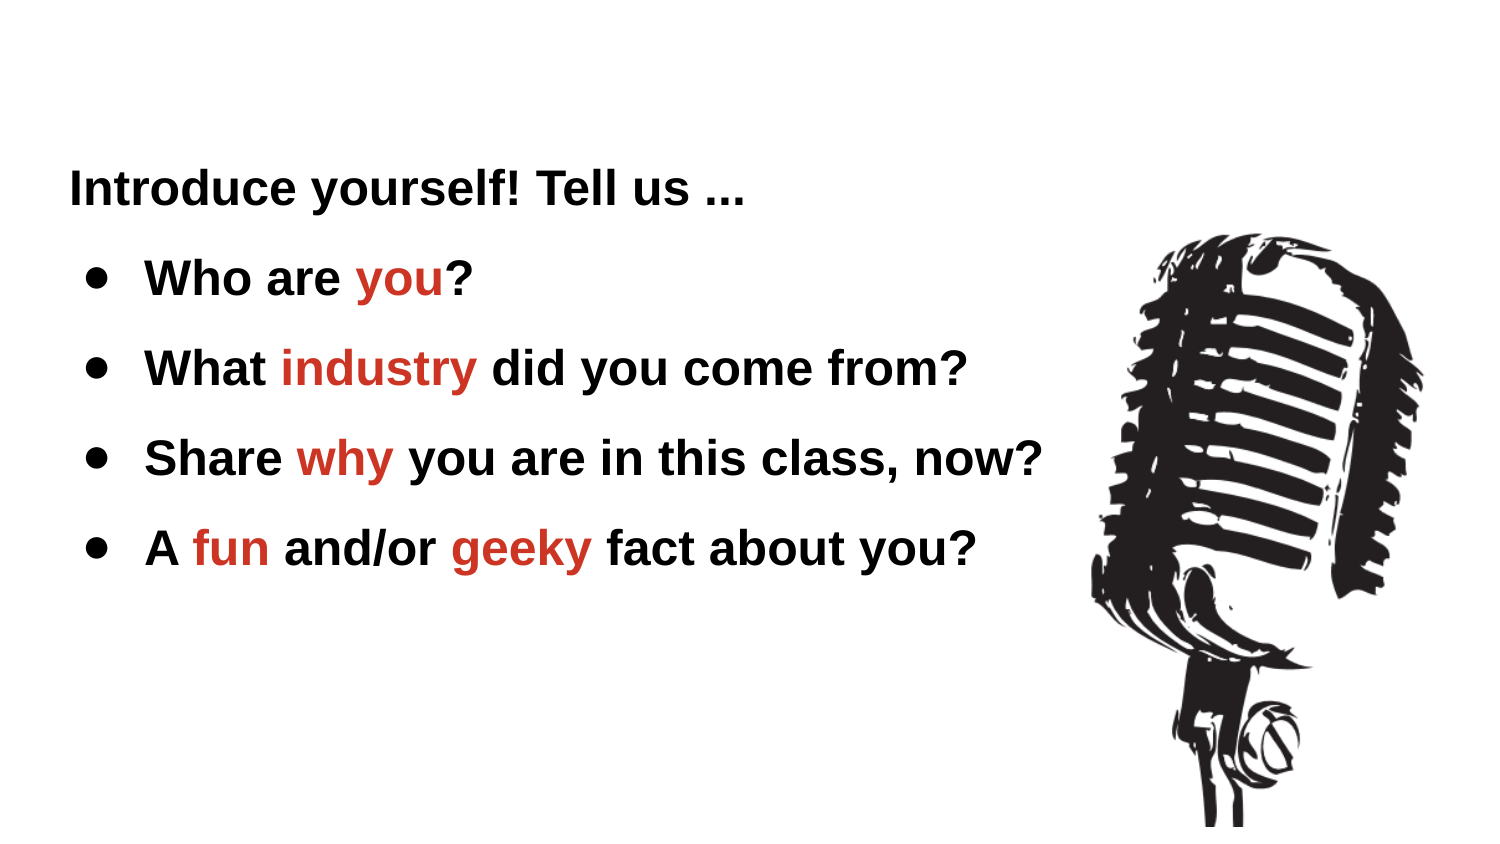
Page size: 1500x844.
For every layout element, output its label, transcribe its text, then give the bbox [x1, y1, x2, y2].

text_box Introduce yourself! Tell us ... Who are you? What industry did you come from? Share why you are in this class, now? A fun and/or geeky fact about you? [54, 52, 1079, 649]
picture [1043, 230, 1500, 827]
